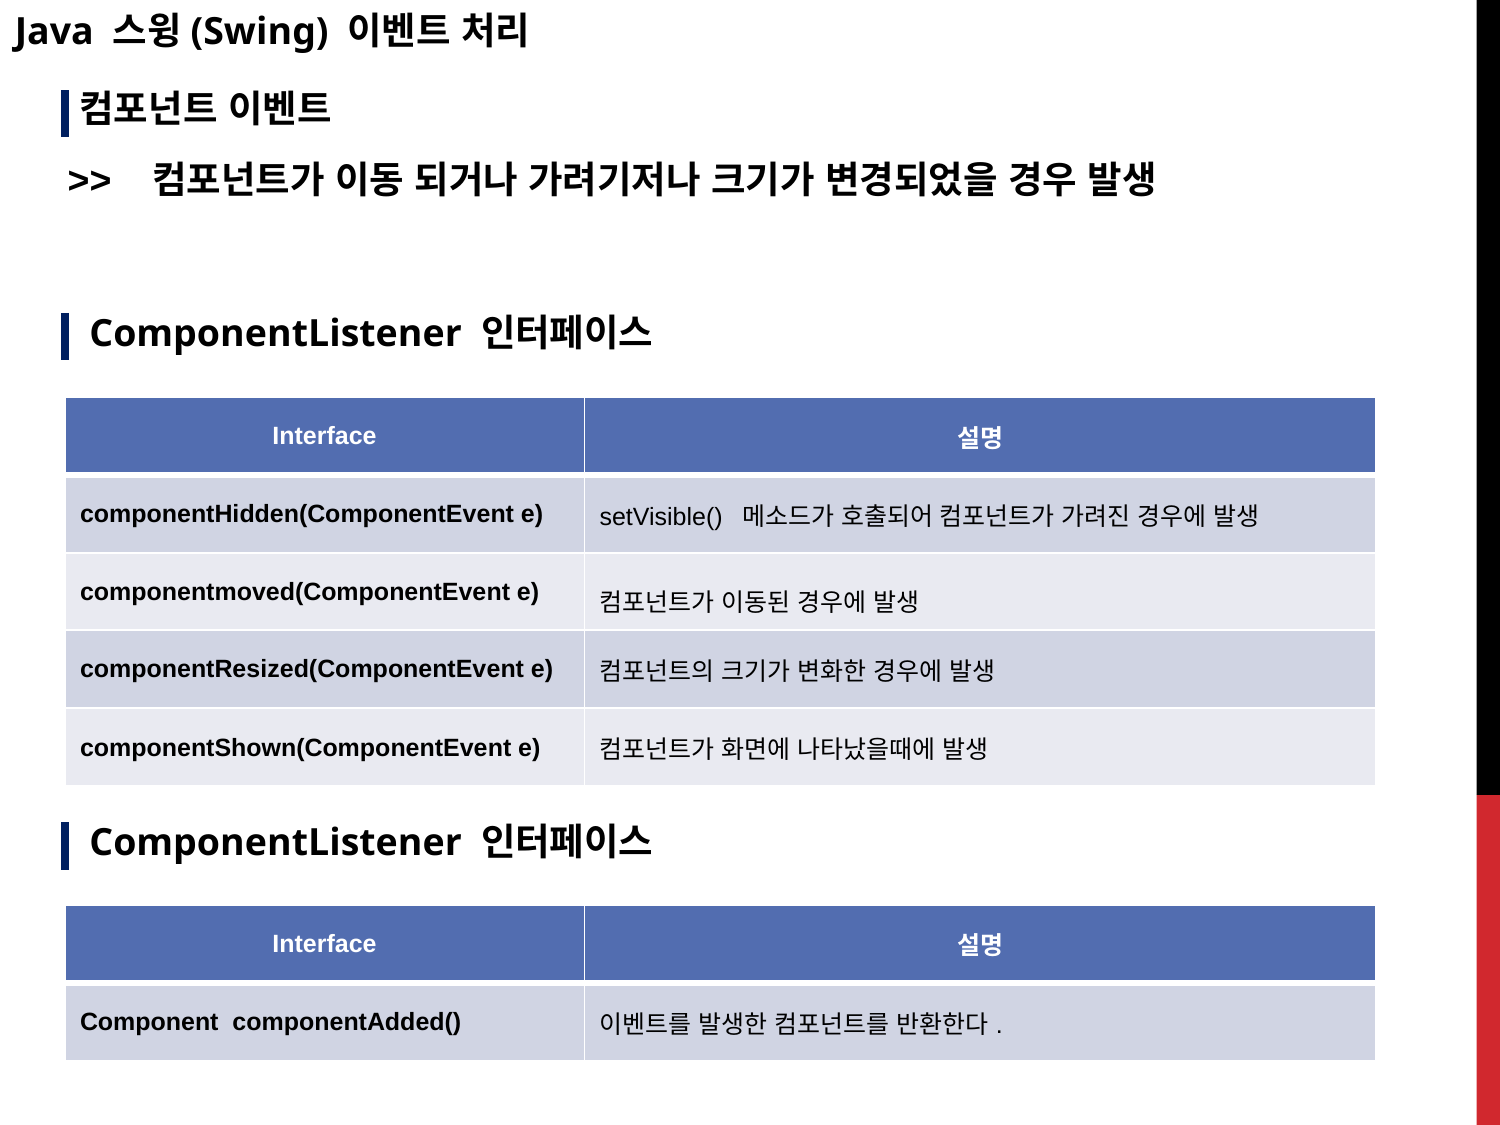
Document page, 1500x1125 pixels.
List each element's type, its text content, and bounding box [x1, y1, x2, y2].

table_cell componentShown(ComponentEvent e) [66, 709, 584, 785]
table_header Interface [66, 398, 584, 472]
table_cell 컴포넌트가 화면에 나타났을때에 발생 [585, 709, 1375, 785]
table_cell componentHidden(ComponentEvent e) [66, 478, 584, 552]
text_box ComponentListener 인터페이스 [64, 810, 1376, 871]
table_cell setVisible() 메소드가 호출되어 컴포넌트가 가려진 경우에 발생 [585, 478, 1375, 552]
table_cell 컴포넌트가 이동된 경우에 발생 [585, 554, 1375, 629]
table_cell Component componentAdded() [66, 986, 584, 1060]
table_cell 컴포넌트의 크기가 변화한 경우에 발생 [585, 631, 1375, 707]
table_header 설명 [585, 906, 1375, 980]
table_header 설명 [585, 398, 1375, 472]
text_box >> 컴포넌트가 이동 되거나 가려기저나 크기가 변경되었을 경우 발생 [53, 148, 1326, 209]
text_box Java 스윙(Swing) 이벤트 처리 [0, 0, 1312, 60]
table_cell componentmoved(ComponentEvent e) [66, 554, 584, 629]
table_cell 이벤트를 발생한 컴포넌트를 반환한다. [585, 986, 1375, 1060]
text_box ComponentListener 인터페이스 [64, 301, 1376, 361]
text_box 컴포넌트 이벤트 [64, 78, 1376, 138]
table_header Interface [66, 906, 584, 980]
table_cell componentResized(ComponentEvent e) [66, 631, 584, 707]
